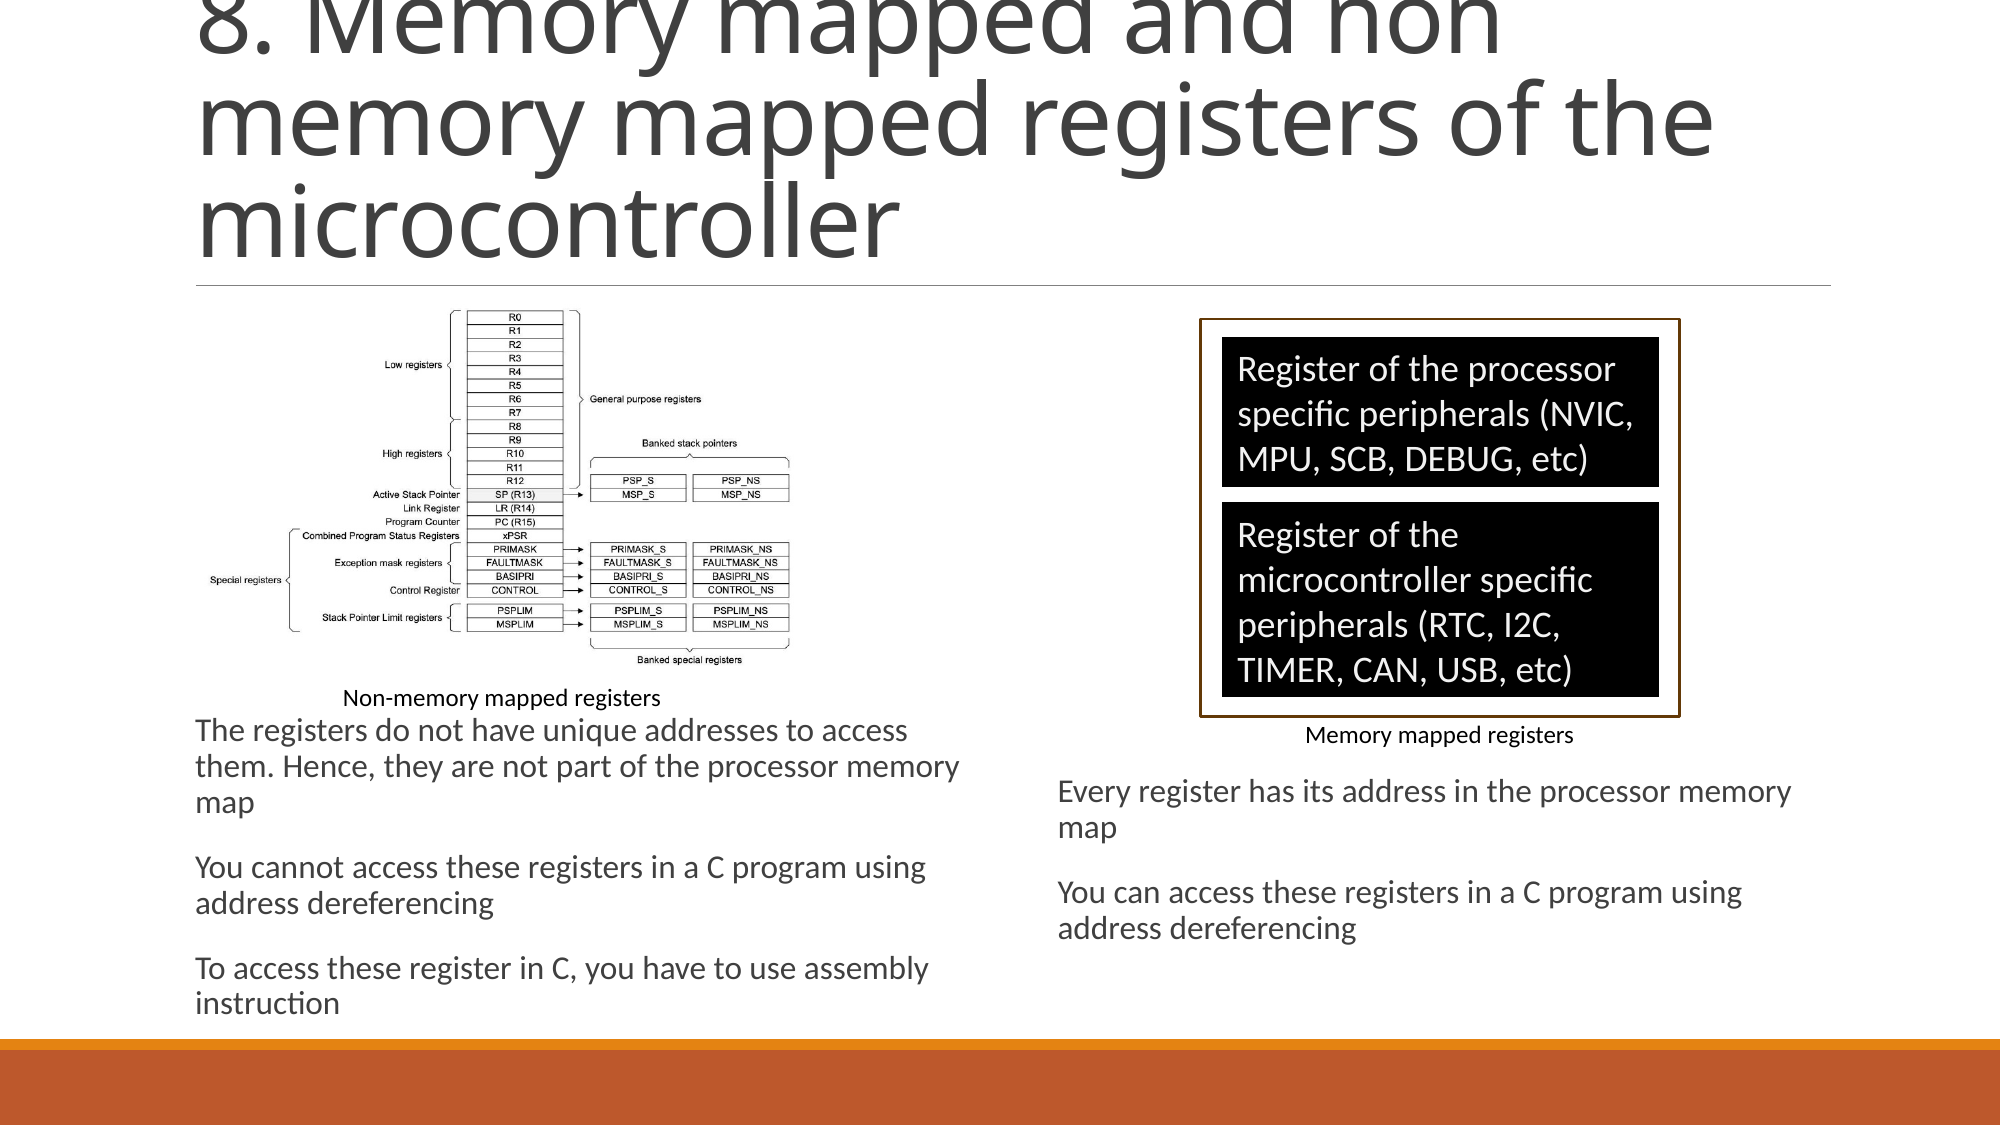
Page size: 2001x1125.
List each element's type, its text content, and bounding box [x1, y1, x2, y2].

list The registers do not have unique addresses to access them. Hence, they are not part of the processor memory map You cannot access these registers in a C program using address dereferencing To access these register in C, you have to use assembly instruction Every register has its address in the processor memory map You can access these registers in a C program using address dereferencing [180, 246, 1830, 1125]
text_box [1199, 318, 1680, 758]
title 8. Memory mapped and non memory mapped registers of the microcontroller [180, 47, 1830, 246]
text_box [204, 303, 800, 720]
